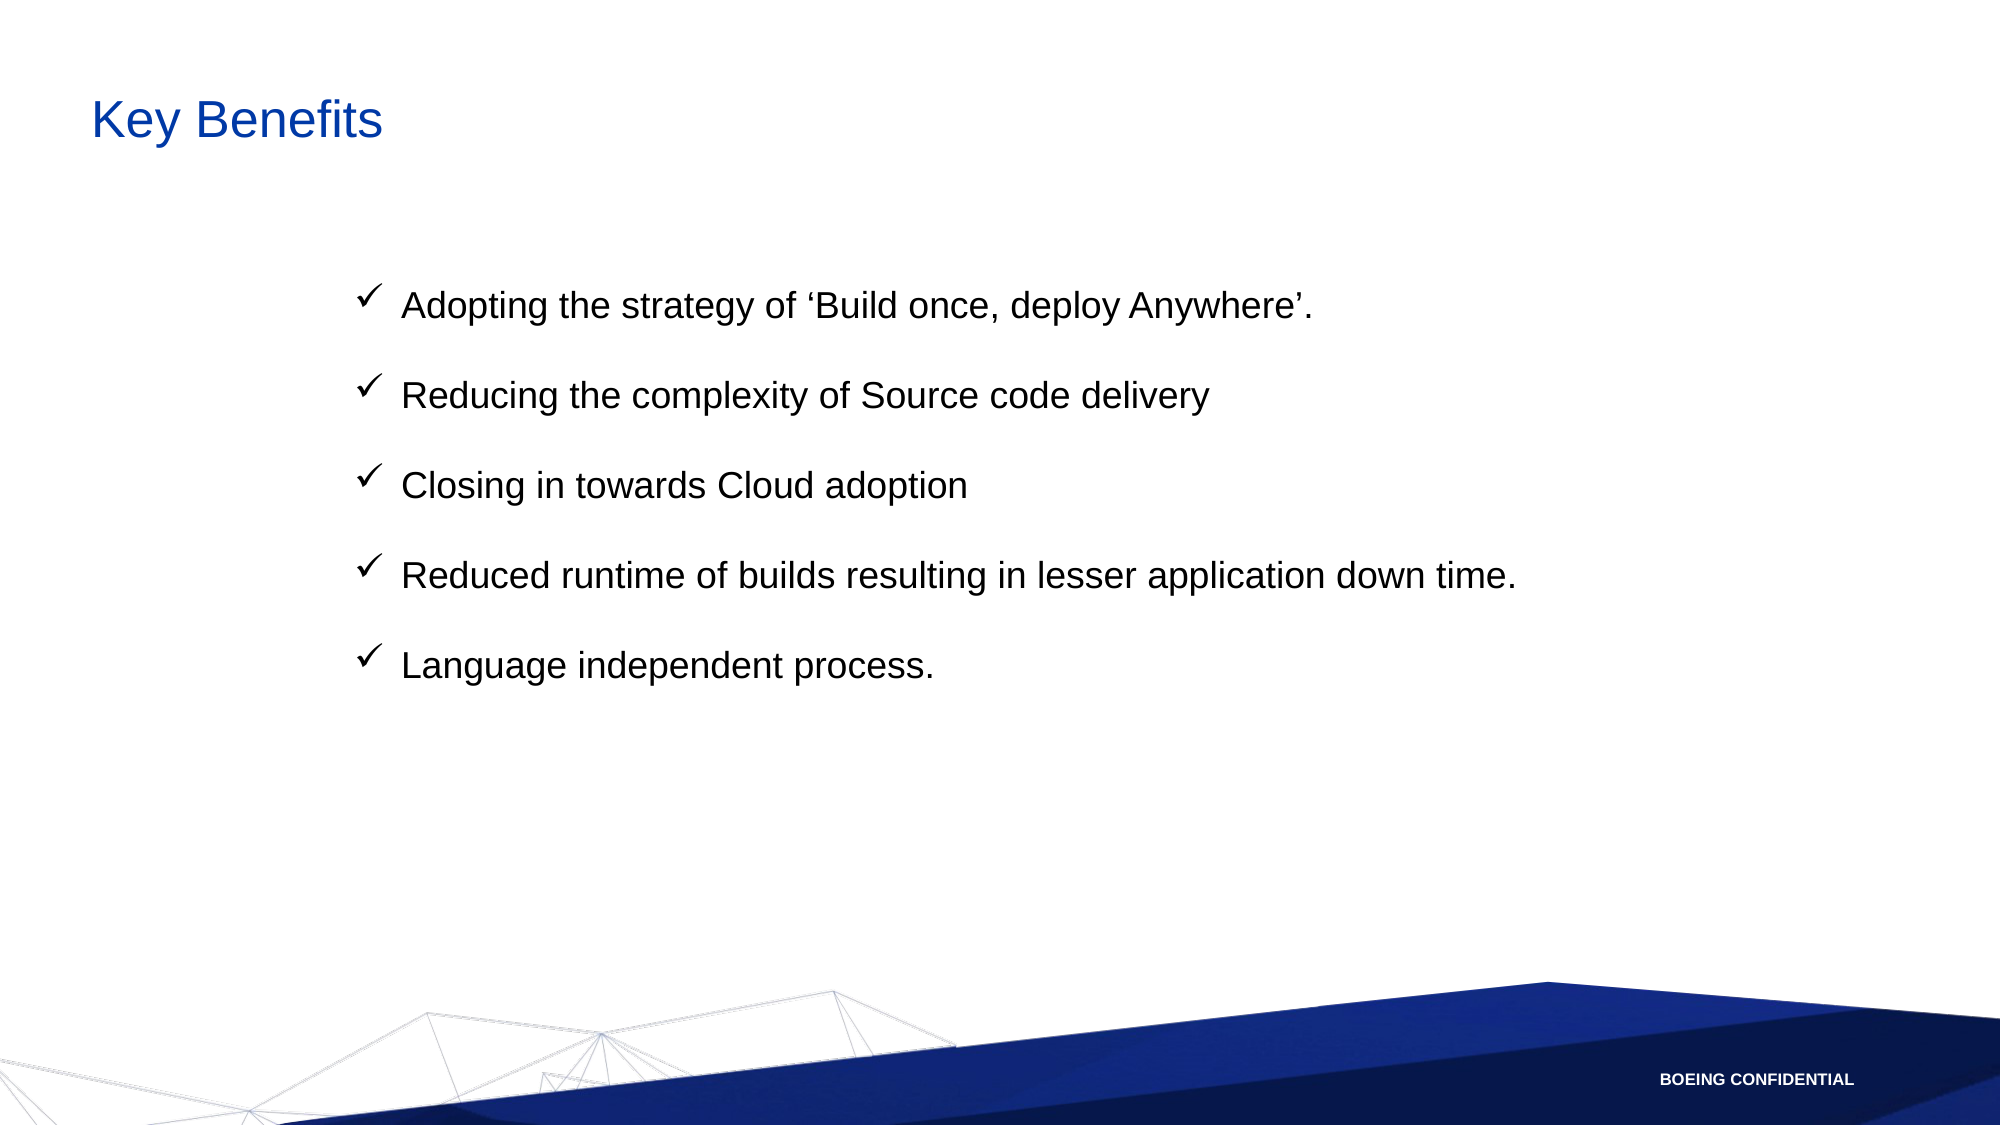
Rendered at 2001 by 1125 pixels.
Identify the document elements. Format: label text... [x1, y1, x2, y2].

title Key Benefits [91, 28, 1909, 149]
text_box Adopting the strategy of ‘Build once, deploy Anywhere’. Reducing the complexity of Source code delivery Closing in towards Cloud adoption Reduced runtime of builds resulting in lesser application down time. Language independent process. [339, 273, 1757, 784]
picture [0, 981, 2000, 1125]
